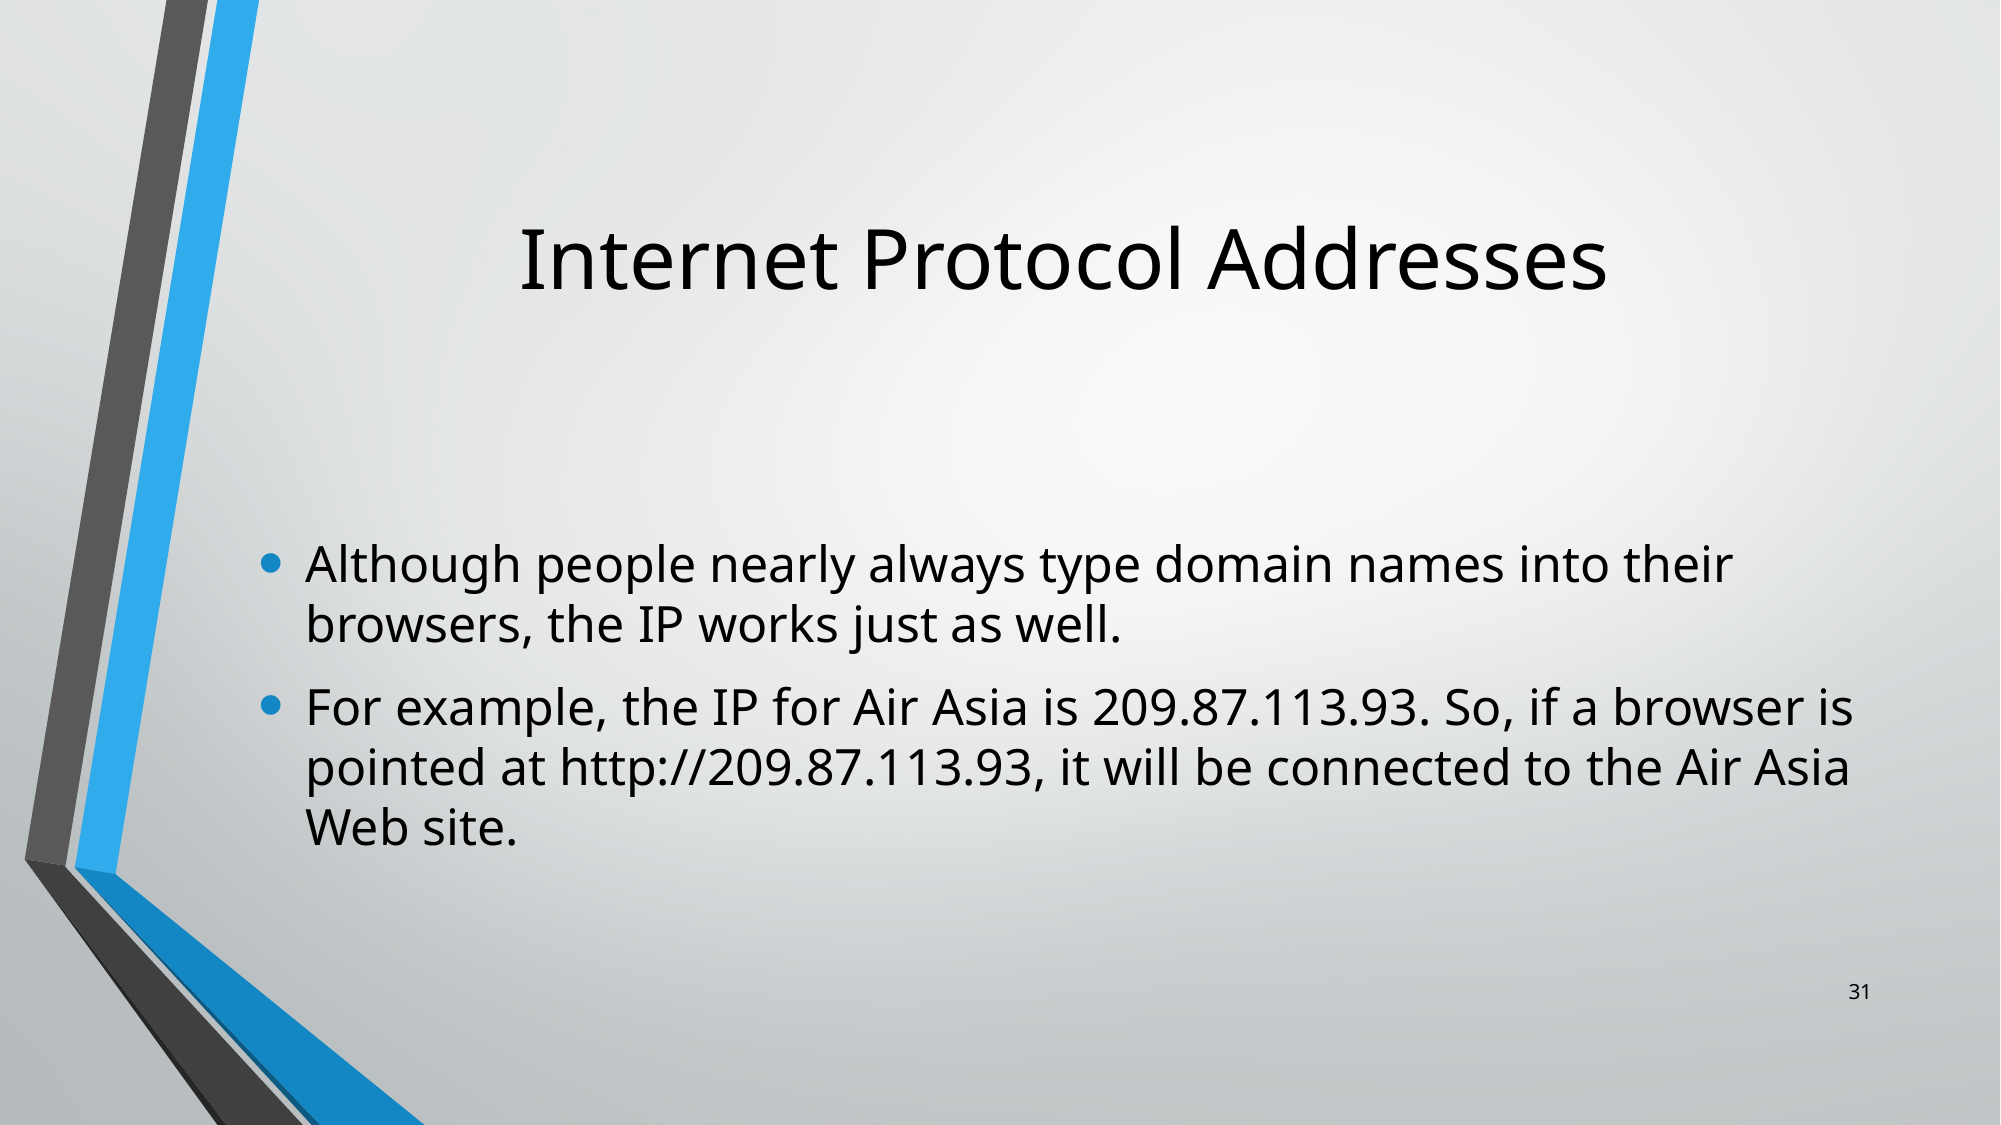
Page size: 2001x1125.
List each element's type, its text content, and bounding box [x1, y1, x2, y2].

list Although people nearly always type domain names into their browsers, the IP works just as well. For example, the IP for Air Asia is 209.87.113.93. So, if a browser is pointed at http://209.87.113.93, it will be connected to the Air Asia Web site. [243, 437, 1887, 950]
title Internet Protocol Addresses [243, 112, 1887, 400]
slide_number 31 [1796, 962, 1887, 1023]
